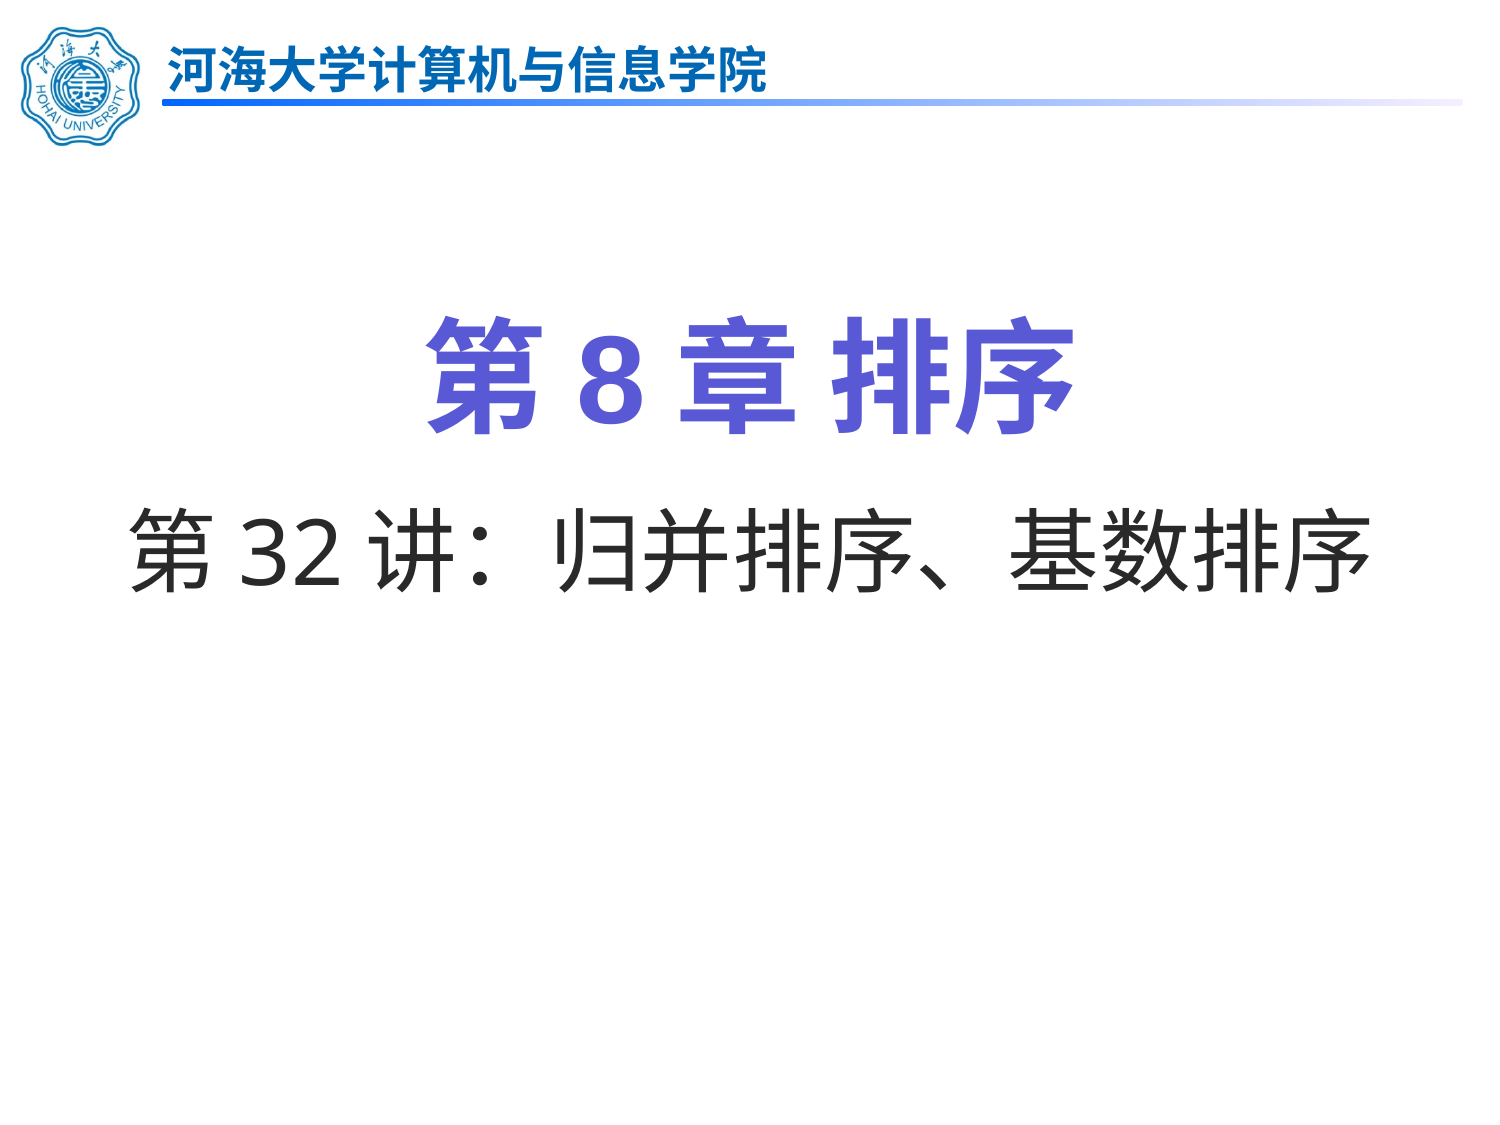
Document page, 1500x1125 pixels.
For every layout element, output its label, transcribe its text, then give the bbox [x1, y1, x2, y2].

text_box [916, 99, 1463, 106]
text_box 第8章 排序 第32讲：归并排序、基数排序 [0, 290, 1500, 768]
picture [0, 0, 159, 170]
text_box 河海大学计算机与信息学院 [163, 30, 916, 106]
